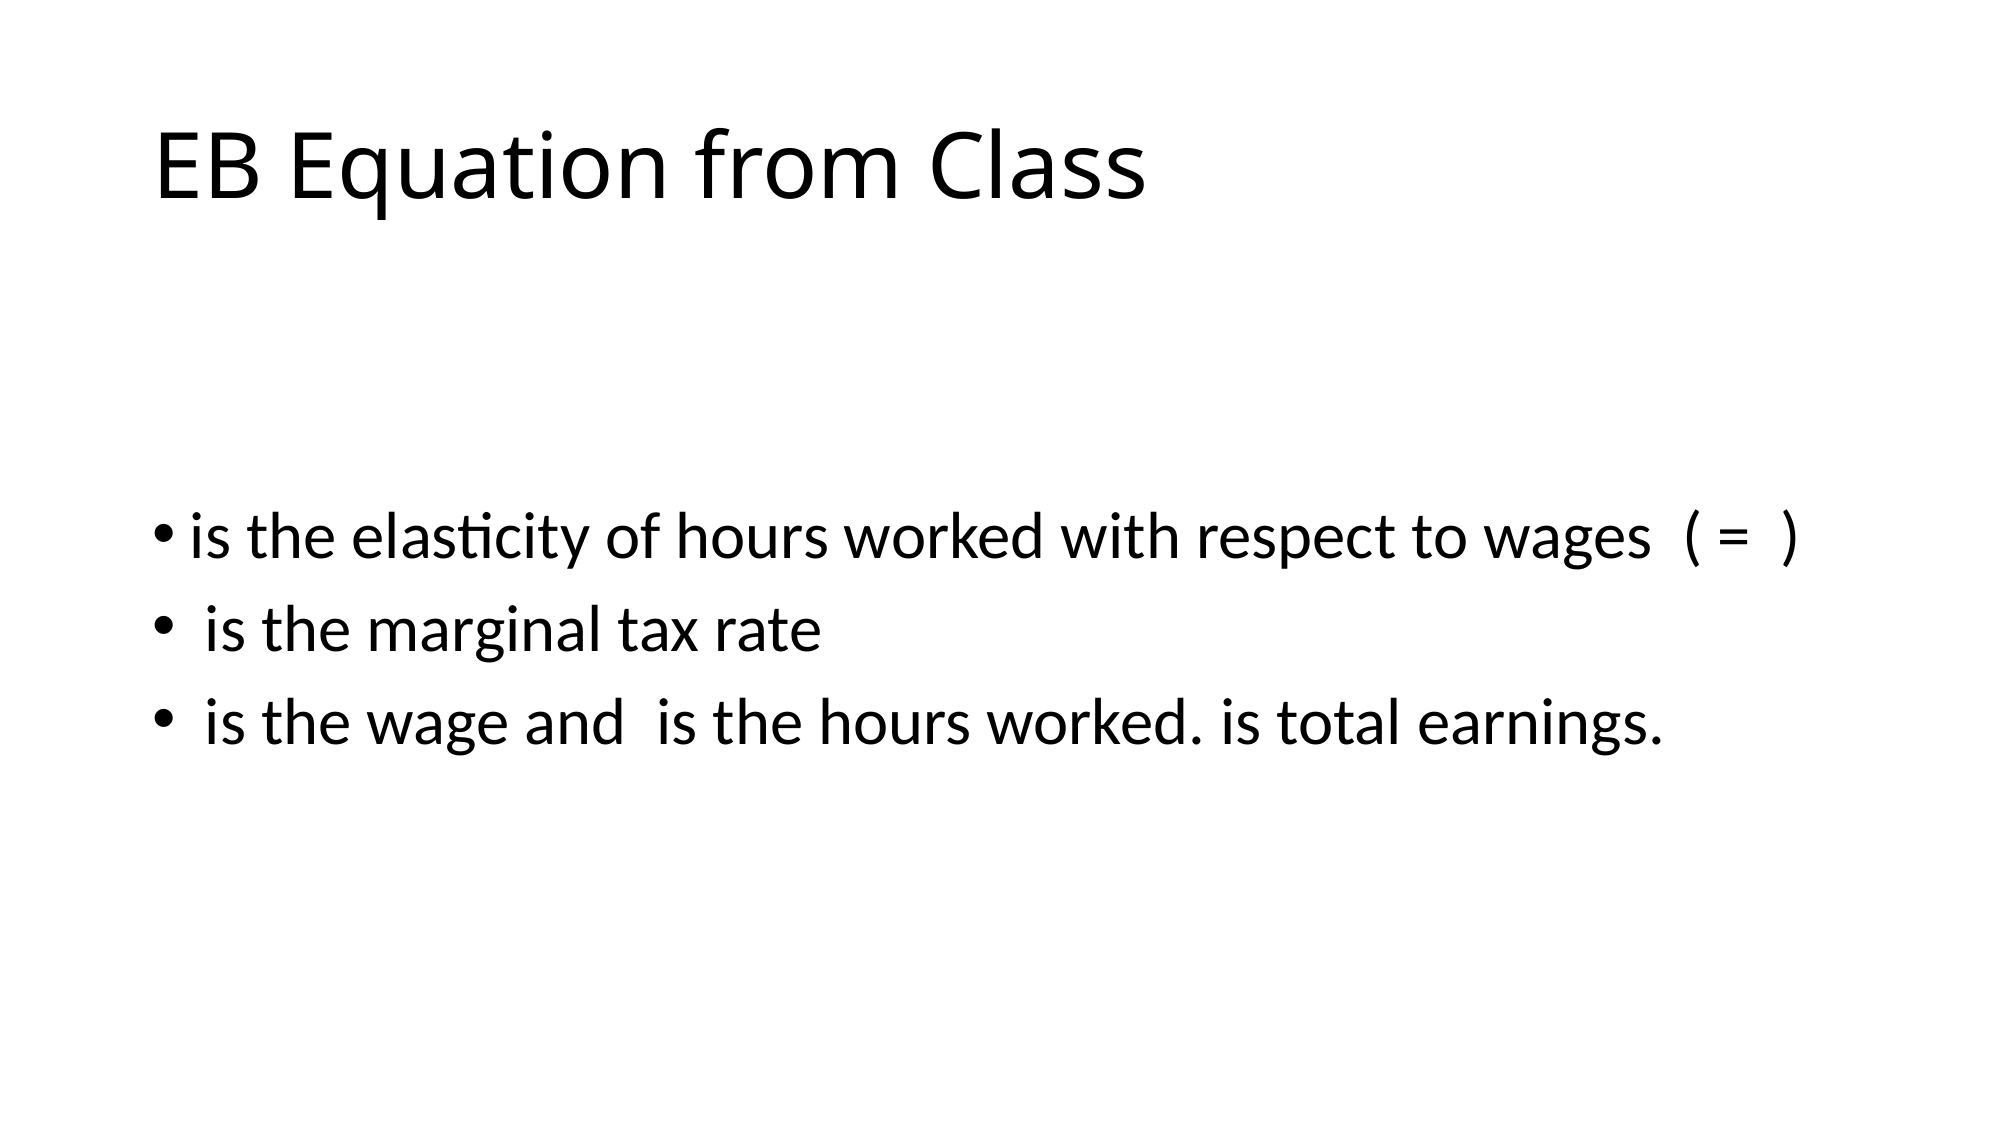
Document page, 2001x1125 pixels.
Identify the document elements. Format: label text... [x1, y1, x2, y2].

title EB Equation from Class [137, 59, 1863, 278]
